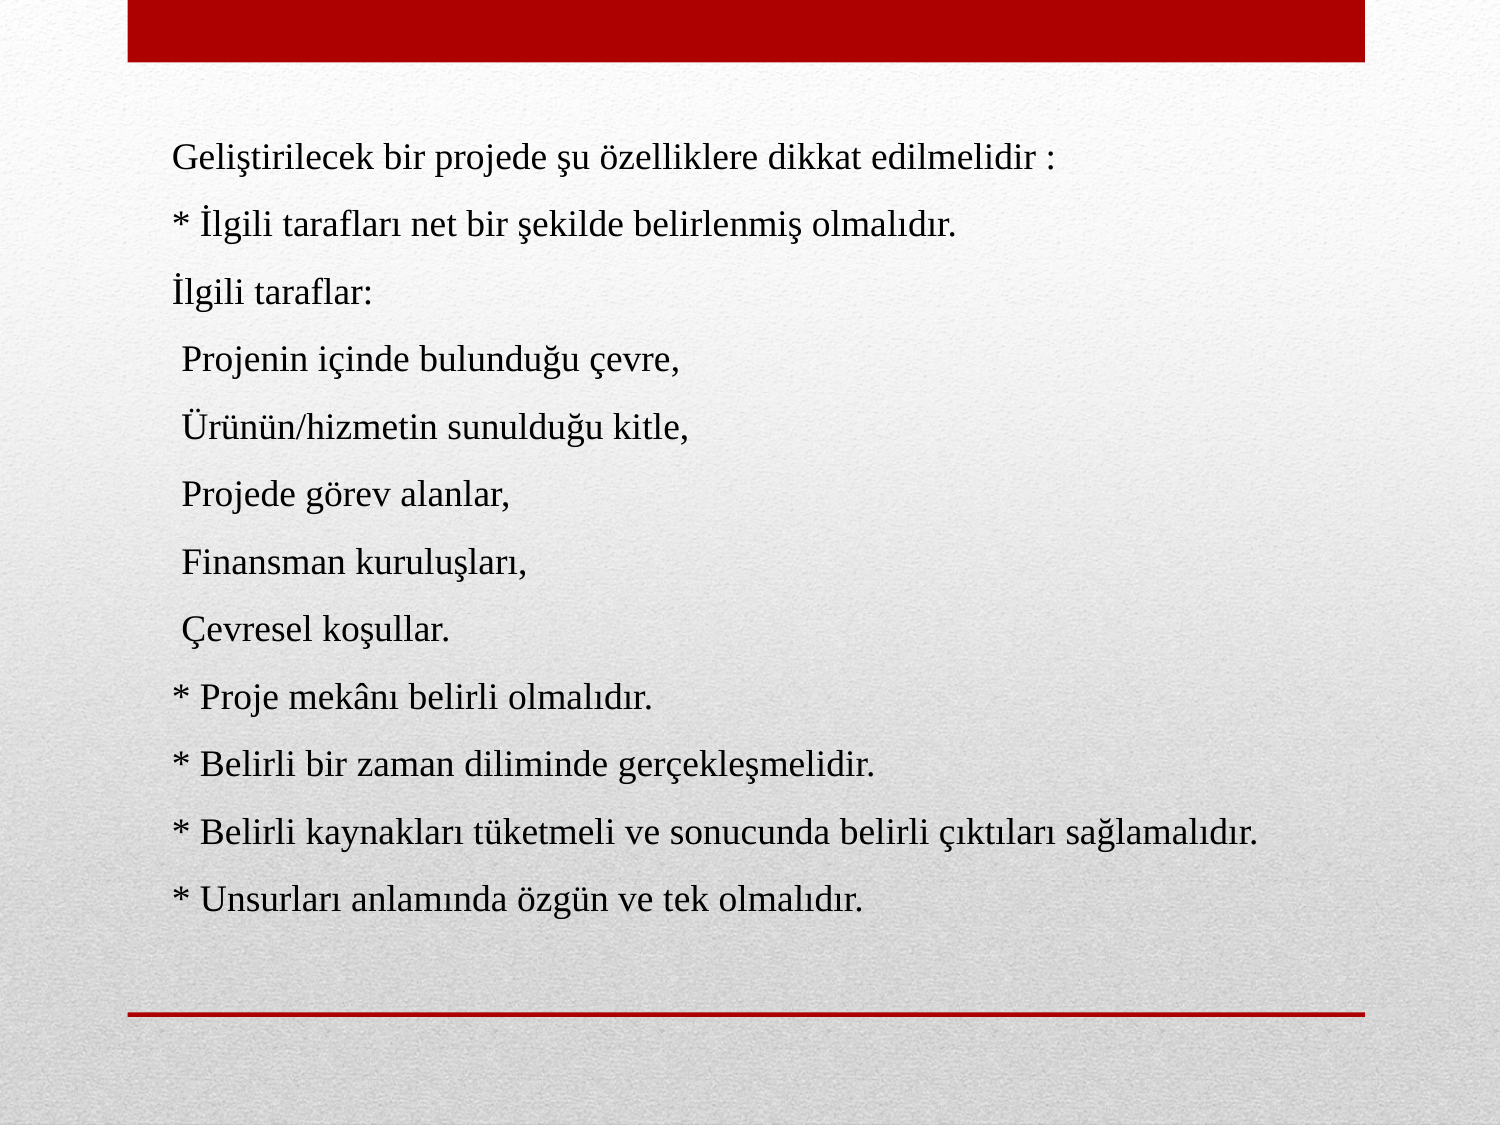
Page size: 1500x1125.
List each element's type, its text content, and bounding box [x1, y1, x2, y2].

text_box Geliştirilecek bir projede şu özelliklere dikkat edilmelidir : * İlgili tarafları net bir şekilde belirlenmiş olmalıdır. İlgili taraflar: Projenin içinde bulunduğu çevre, Ürünün/hizmetin sunulduğu kitle, Projede görev alanlar, Finansman kuruluşları, Çevresel koşullar. * Proje mekânı belirli olmalıdır. * Belirli bir zaman diliminde gerçekleşmelidir. * Belirli kaynakları tüketmeli ve sonucunda belirli çıktıları sağlamalıdır. * Unsurları anlamında özgün ve tek olmalıdır. [157, 101, 1315, 927]
